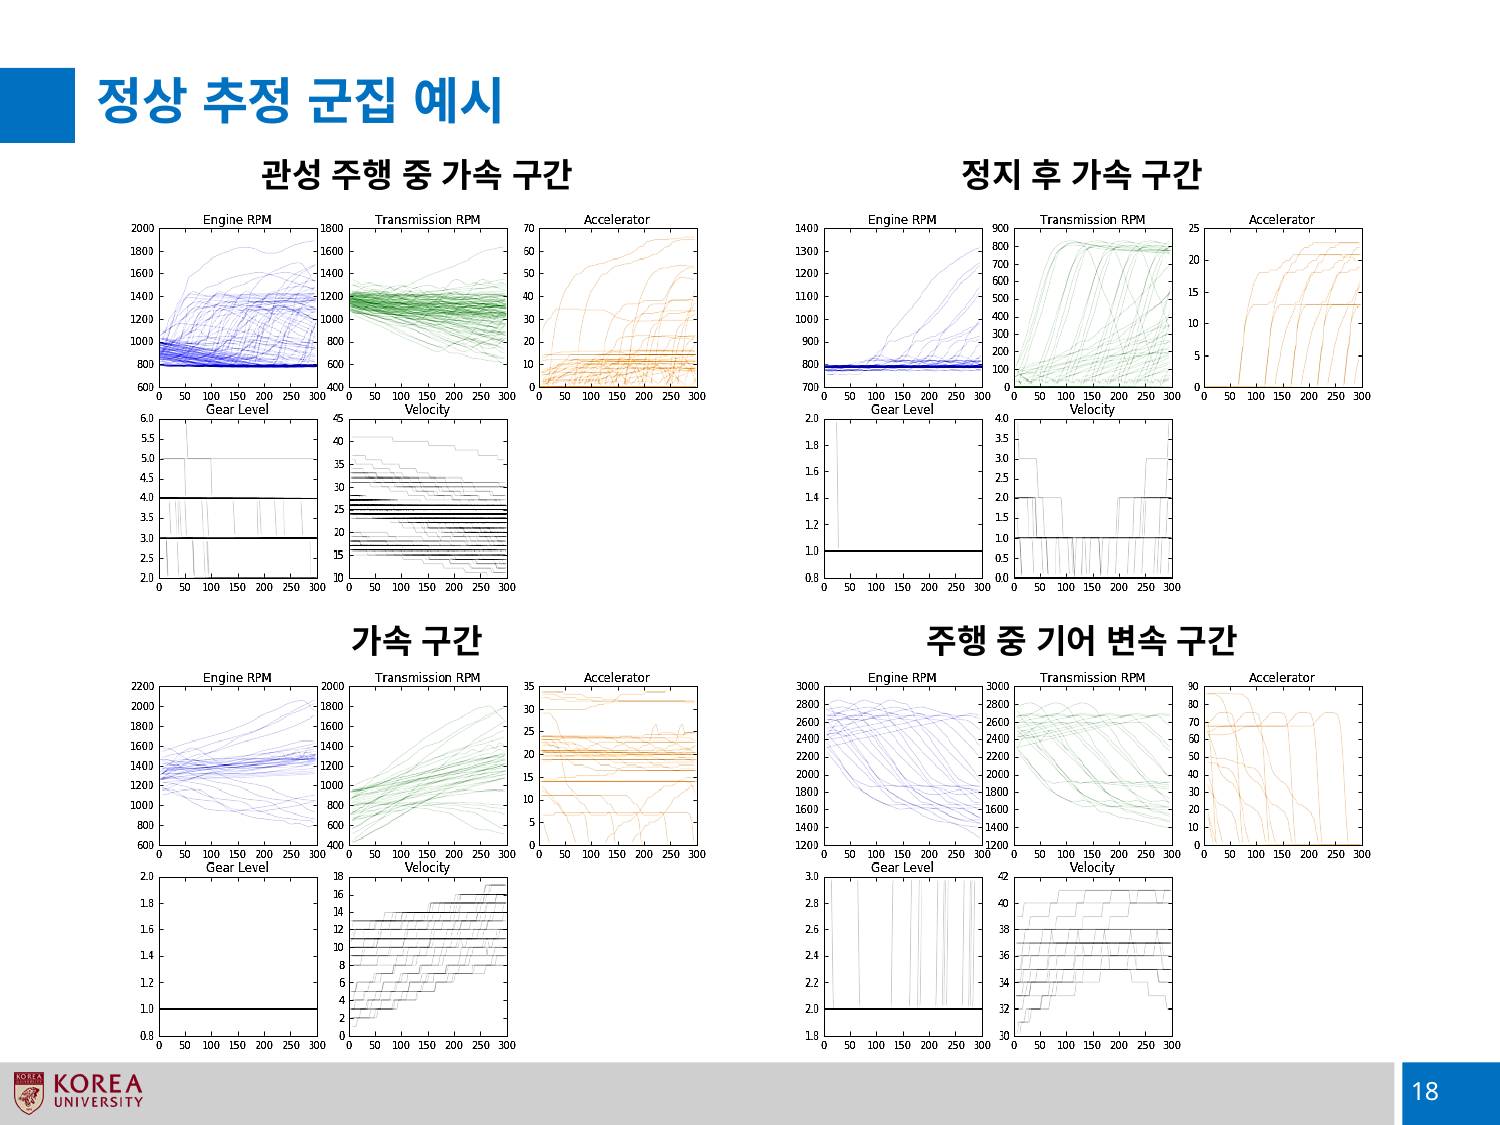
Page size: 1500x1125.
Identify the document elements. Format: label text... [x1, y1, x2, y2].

picture [9, 1069, 146, 1118]
slide_number 18 [1116, 1062, 1455, 1123]
text_box 가속 구간 [156, 612, 679, 667]
picture [788, 209, 1377, 601]
picture [123, 668, 712, 1058]
picture [123, 209, 712, 601]
text_box 주행 중 기어 변속 구간 [849, 612, 1316, 667]
title 정상 추정 군집 예시 [95, 75, 1449, 134]
text_box 관성 주행 중 가속 구간 [184, 146, 651, 202]
picture [788, 668, 1377, 1058]
text_box 정지 후 가속 구간 [849, 146, 1316, 202]
